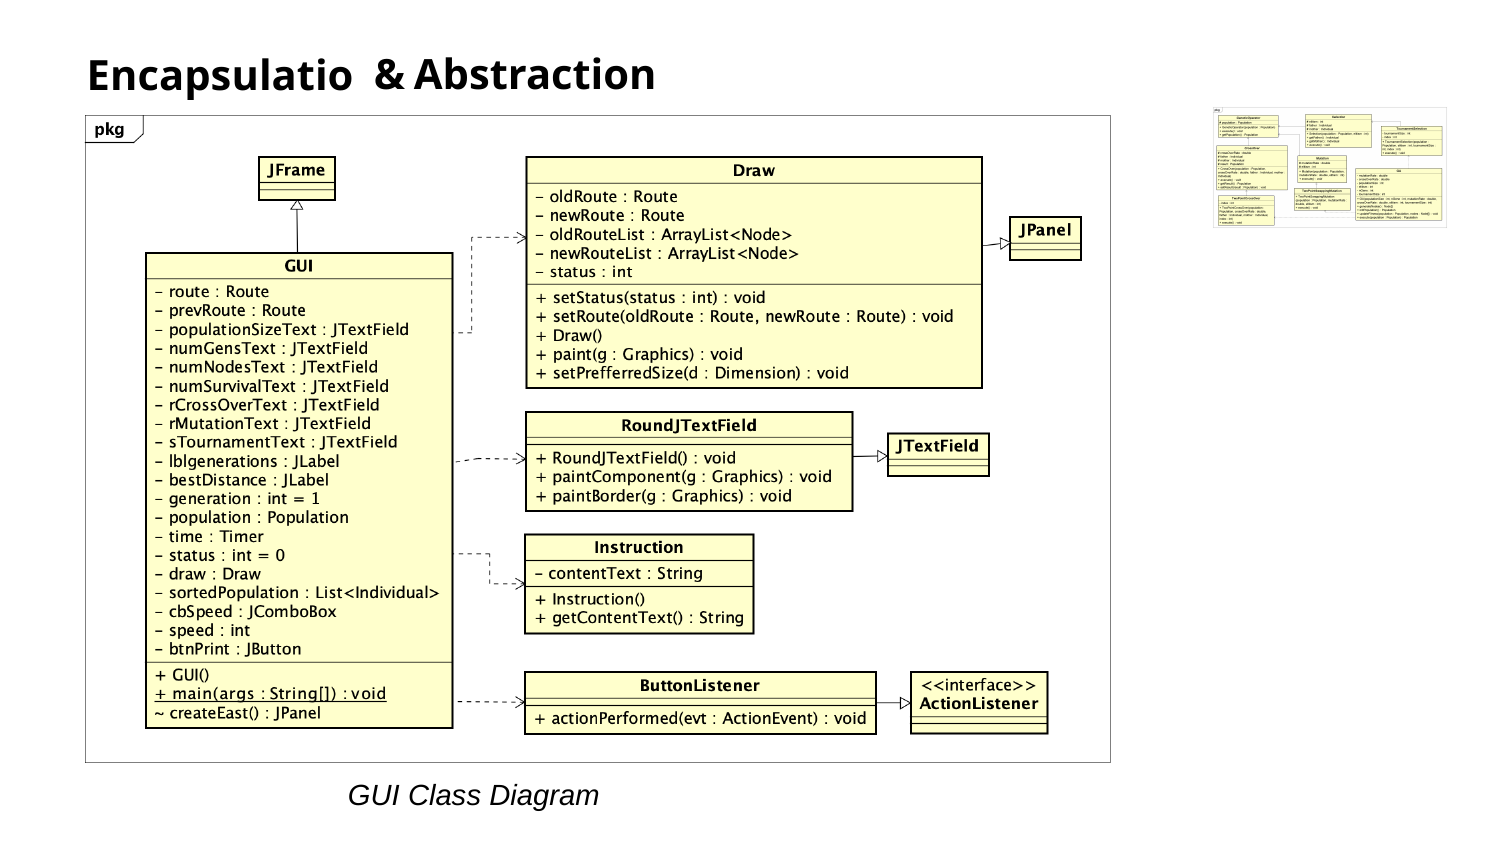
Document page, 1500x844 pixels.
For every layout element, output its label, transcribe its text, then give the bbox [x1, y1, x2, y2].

picture [1212, 105, 1448, 230]
text_box & [359, 40, 421, 104]
text_box Abstraction [421, 40, 672, 104]
text_box GUI Class Diagram [333, 779, 615, 819]
picture [76, 105, 1118, 770]
title Encapsulation [59, 34, 381, 90]
